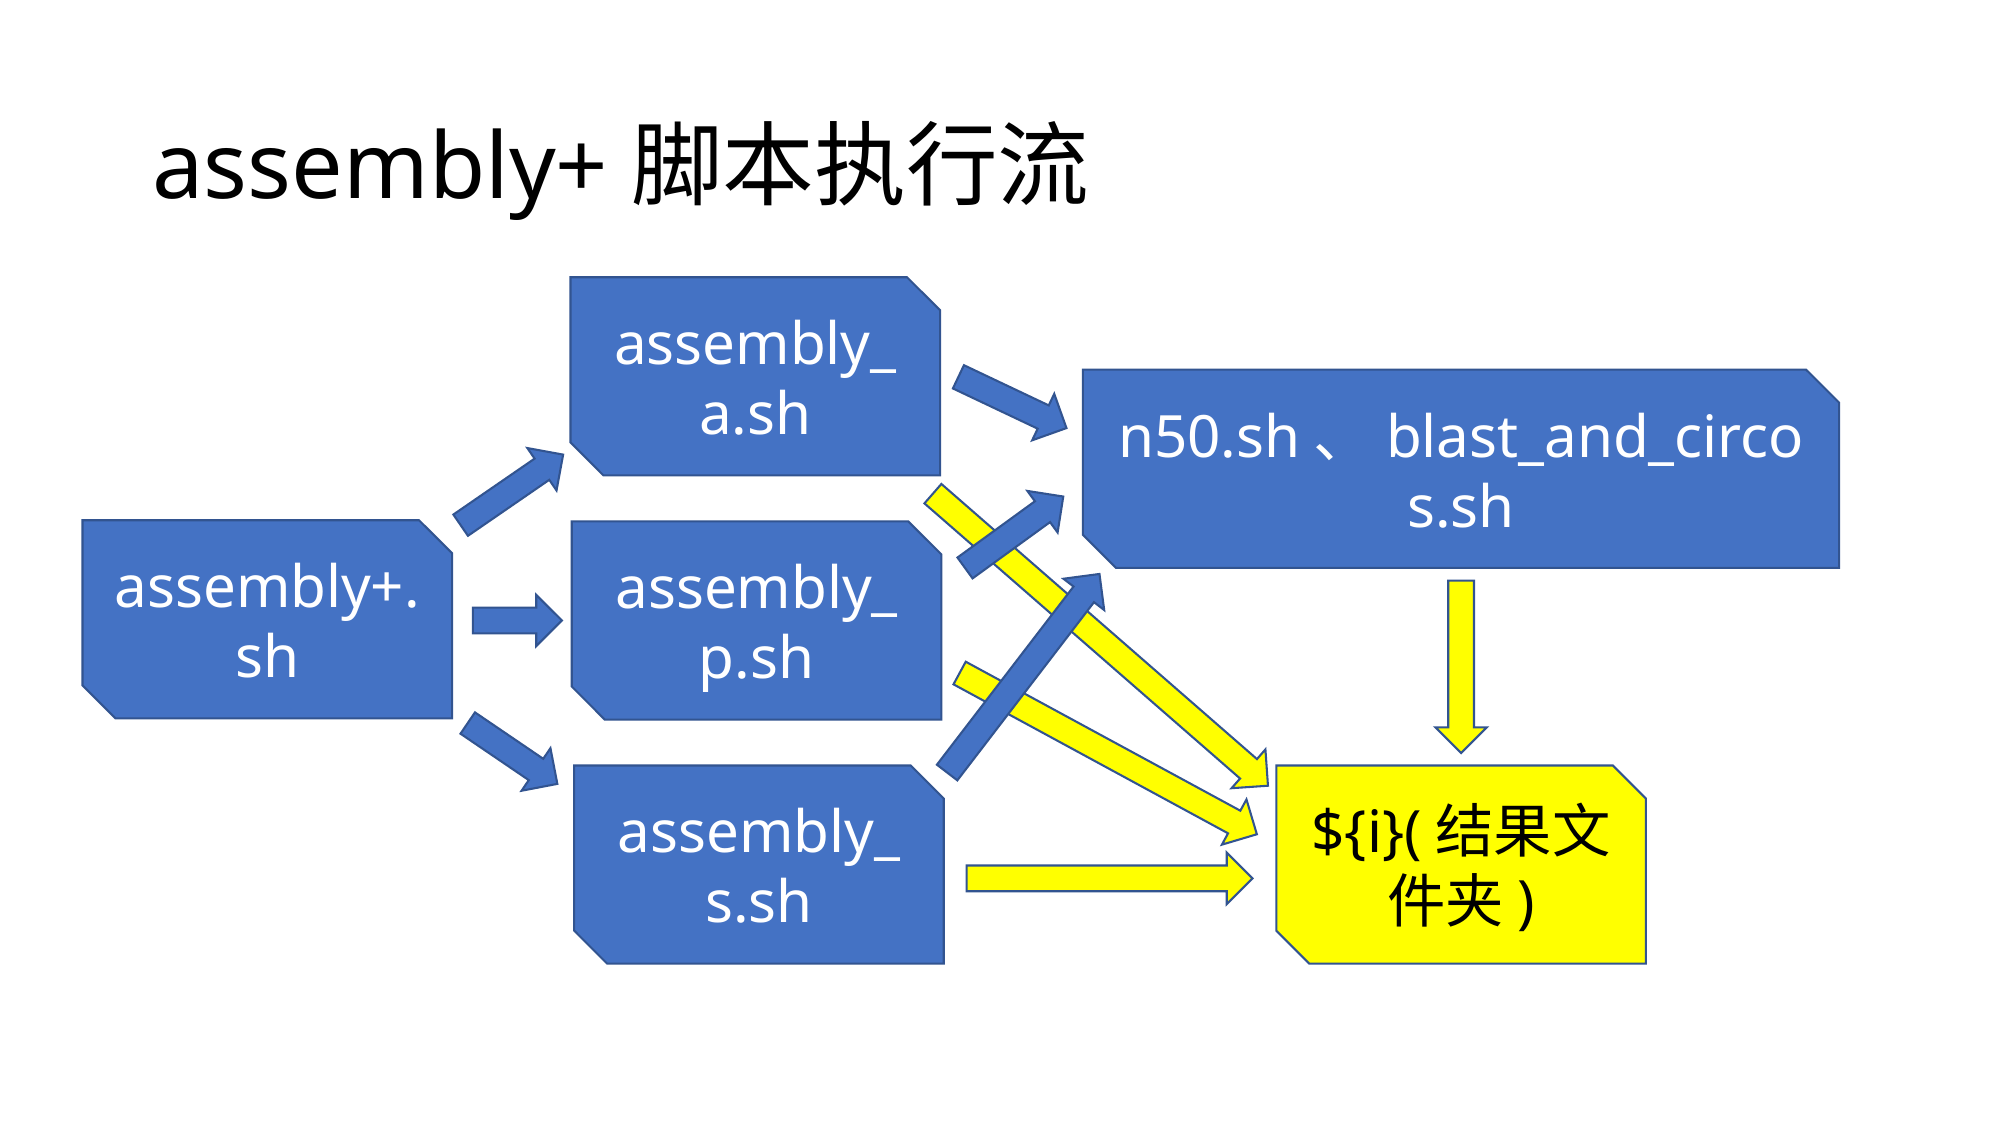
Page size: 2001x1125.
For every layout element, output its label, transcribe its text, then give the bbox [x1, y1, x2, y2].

text_box n50.sh、blast_and_circos.sh [1081, 368, 1841, 569]
title assembly+脚本执行流 [137, 59, 1863, 278]
text_box [965, 850, 1254, 907]
text_box [471, 592, 564, 649]
text_box [1432, 579, 1490, 755]
text_box [956, 489, 1065, 580]
text_box [1009, 693, 1259, 847]
text_box ${i}(结果文件夹) [1275, 764, 1647, 965]
text_box [952, 660, 1000, 702]
text_box [922, 482, 994, 546]
text_box [451, 446, 565, 538]
text_box [1072, 611, 1270, 790]
text_box [459, 710, 559, 793]
text_box [951, 363, 1068, 443]
text_box assembly_p.sh [570, 520, 943, 721]
text_box assembly+.sh [81, 519, 454, 720]
text_box [993, 548, 1067, 615]
text_box assembly_s.sh [573, 764, 945, 965]
text_box assembly_a.sh [569, 276, 942, 477]
text_box [935, 572, 1106, 782]
